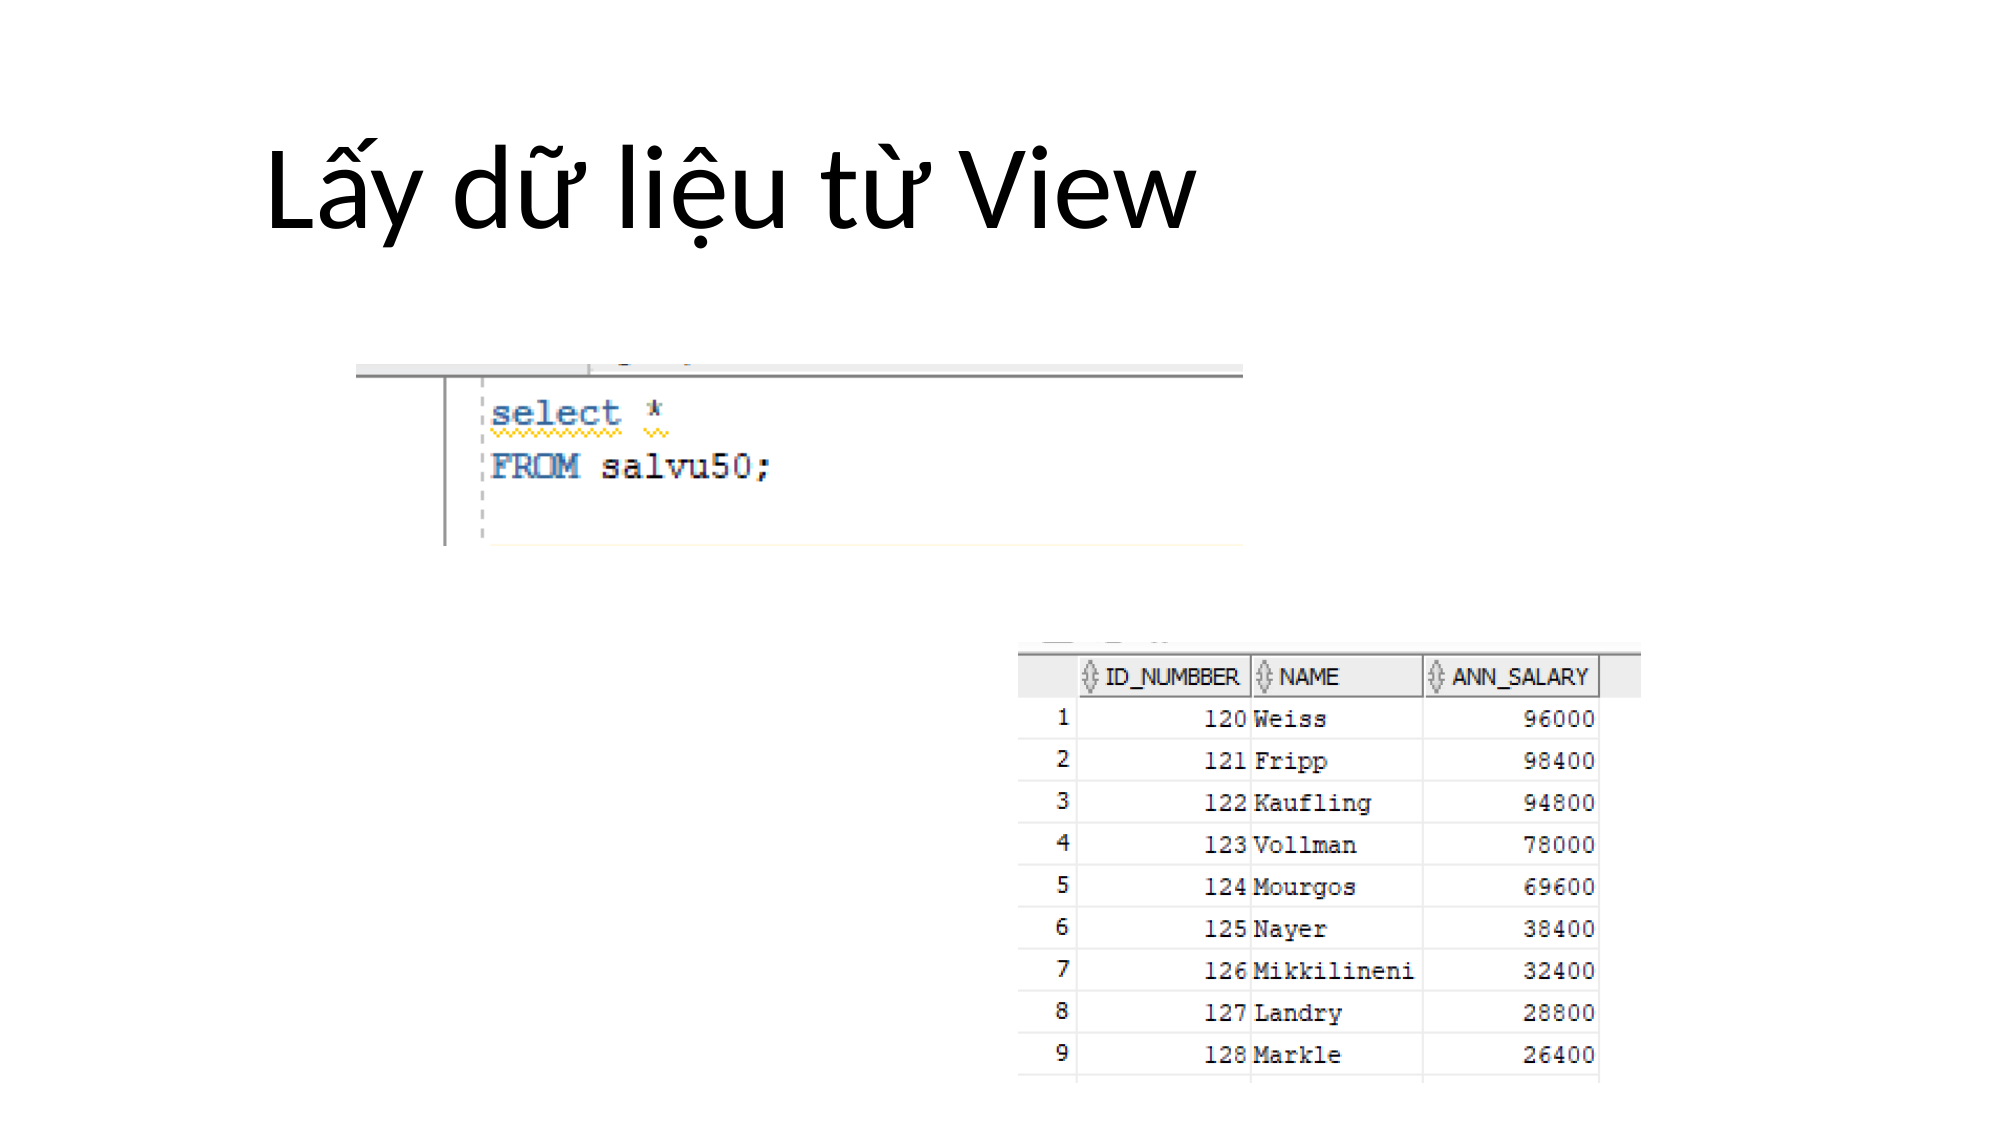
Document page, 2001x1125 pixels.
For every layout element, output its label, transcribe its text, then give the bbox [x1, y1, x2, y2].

title Lấy dữ liệu từ View [249, 117, 1750, 263]
picture [1017, 642, 1641, 1083]
picture [356, 364, 1243, 546]
